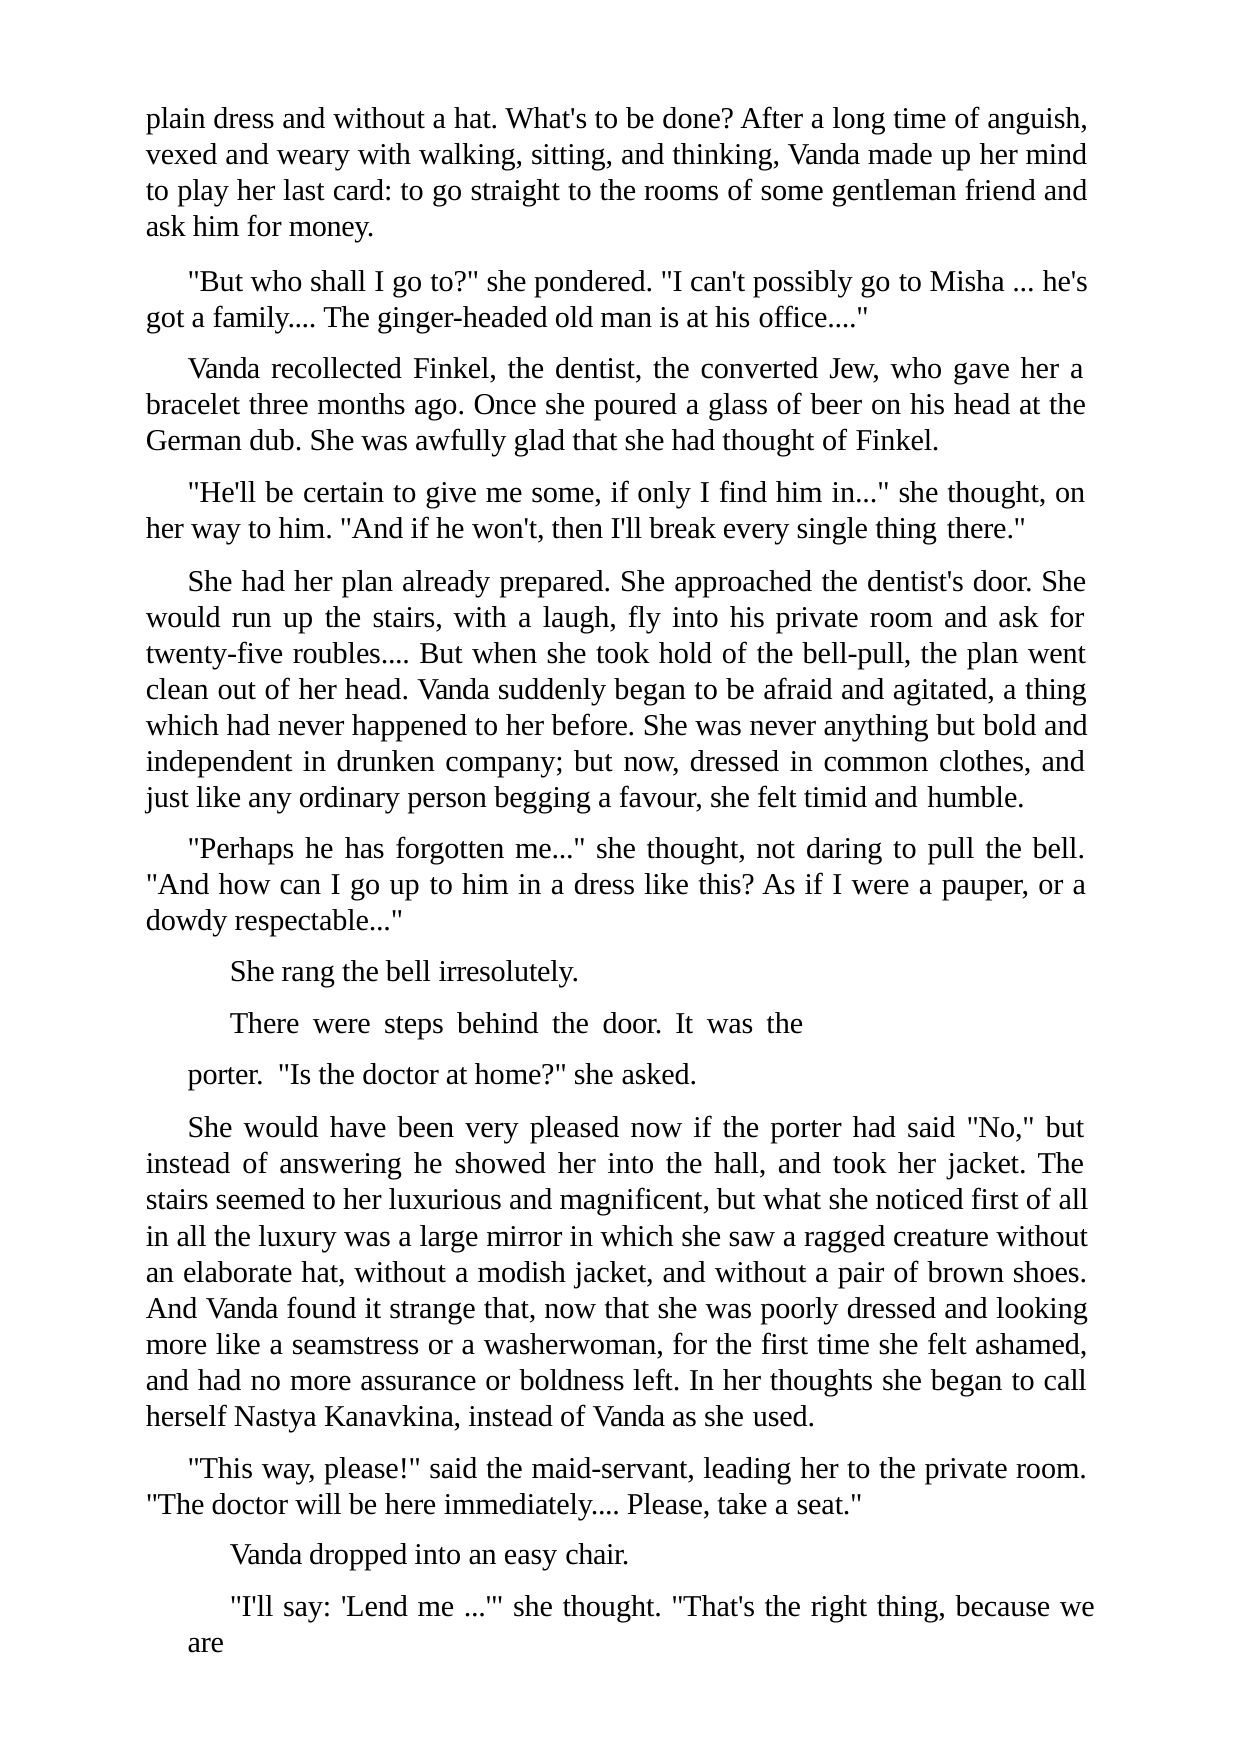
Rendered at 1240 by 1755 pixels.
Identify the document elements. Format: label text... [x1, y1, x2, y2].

text_box plain dress and without a hat. What's to be done? After a long time of anguish, vexed and weary with walking, sitting, and thinking, Vanda made up her mind to play her last card: to go straight to the rooms of some gentleman friend and ask him for money. "But who shall I go to?" she pondered. "I can't possibly go to Misha ... he's got a family.... The ginger-headed old man is at his office...." Vanda recollected Finkel, the dentist, the converted Jew, who gave her a bracelet three months ago. Once she poured a glass of beer on his head at the German dub. She was awfully glad that she had thought of Finkel. "He'll be certain to give me some, if only I find him in..." she thought, on her way to him. "And if he won't, then I'll break every single thing there." She had her plan already prepared. She approached the dentist's door. She would run up the stairs, with a laugh, fly into his private room and ask for twenty-five roubles.... But when she took hold of the bell-pull, the plan went clean out of her head. Vanda suddenly began to be afraid and agitated, a thing which had never happened to her before. She was never anything but bold and independent in drunken company; but now, dressed in common clothes, and just like any ordinary person begging a favour, she felt timid and humble. "Perhaps he has forgotten me..." she thought, not daring to pull the bell. "And how can I go up to him in a dress like this? As if I were a pauper, or a dowdy respectable..." She rang the bell irresolutely. There were steps behind the door. It was the porter. "Is the doctor at home?" she asked. She would have been very pleased now if the porter had said "No," but instead of answering he showed her into the hall, and took her jacket. The stairs seemed to her luxurious and magnificent, but what she noticed first of all in all the luxury was a large mirror in which she saw a ragged creature without an elaborate hat, without a modish jacket, and without a pair of brown shoes. And Vanda found it strange that, now that she was poorly dressed and looking more like a seamstress or a washerwoman, for the first time she felt ashamed, and had no more assurance or boldness left. In her thoughts she began to call herself Nastya Kanavkina, instead of Vanda as she used. "This way, please!" said the maid-servant, leading her to the private room. "The doctor will be here immediately.... Please, take a seat." Vanda dropped into an easy chair. "I'll say: 'Lend me ...'" she thought. "That's the right thing, because we are [143, 98, 1097, 1659]
